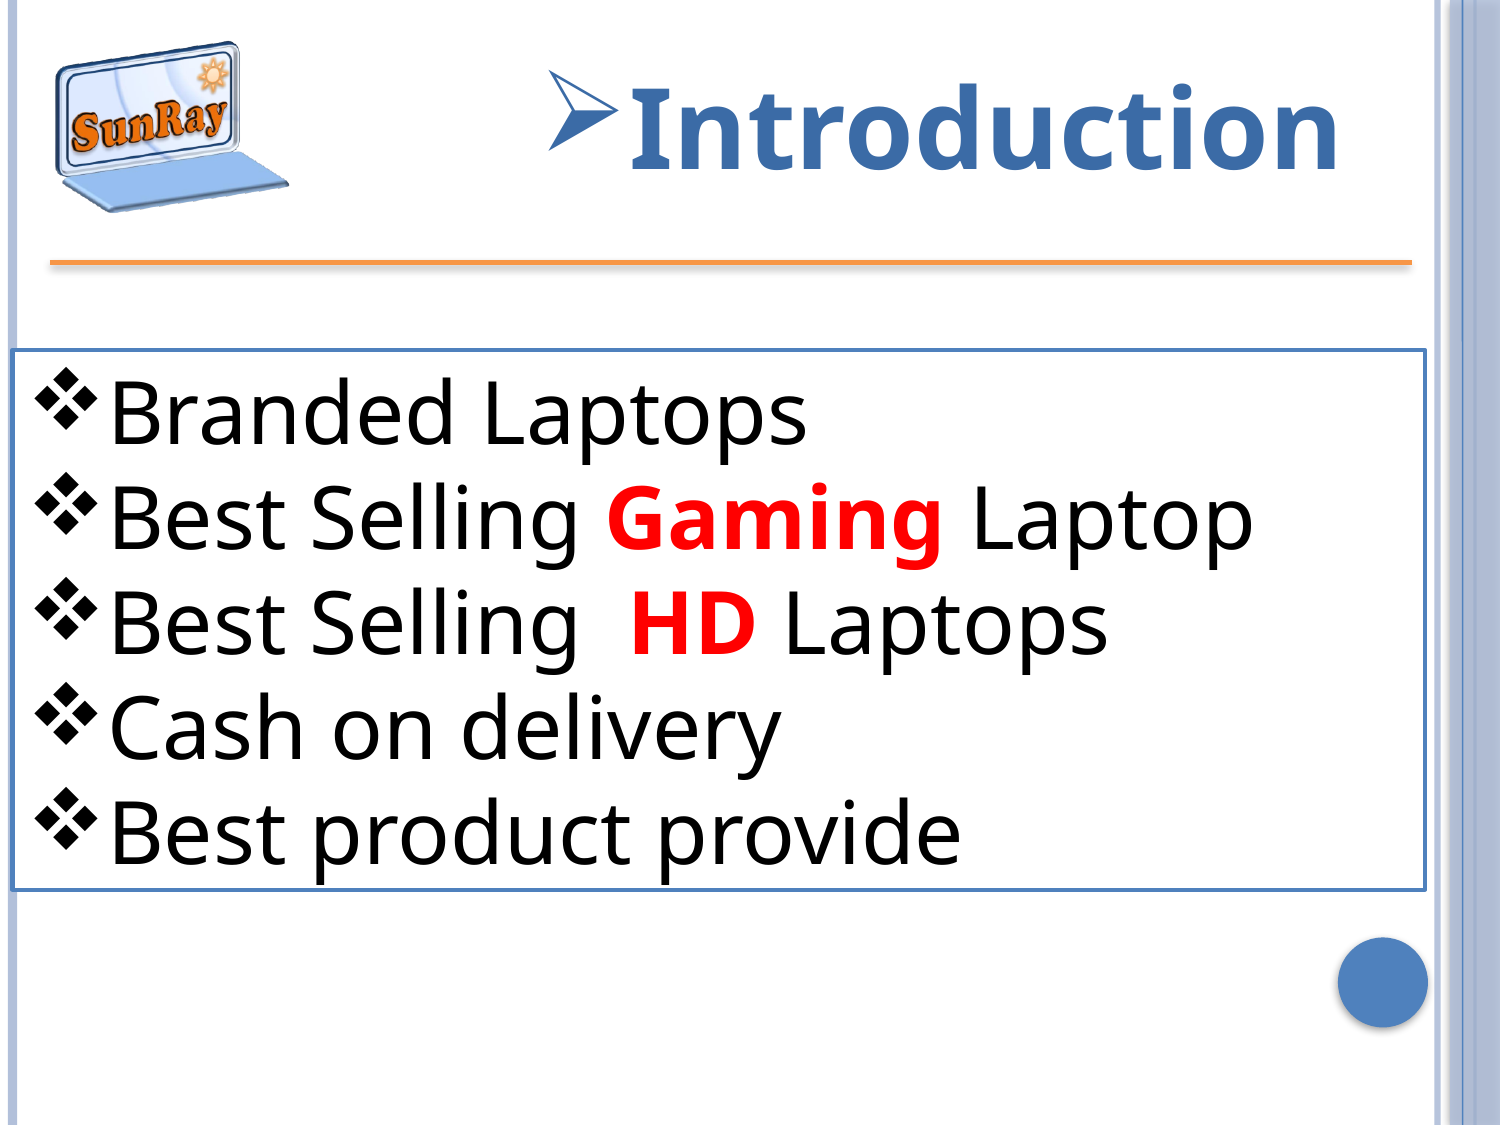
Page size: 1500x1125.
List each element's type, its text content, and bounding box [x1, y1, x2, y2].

picture [0, 0, 401, 288]
text_box Branded Laptops Best Selling Gaming Laptop Best Selling HD Laptops Cash on delivery Best product provide [10, 348, 1427, 892]
text_box Introduction [525, 49, 1475, 335]
